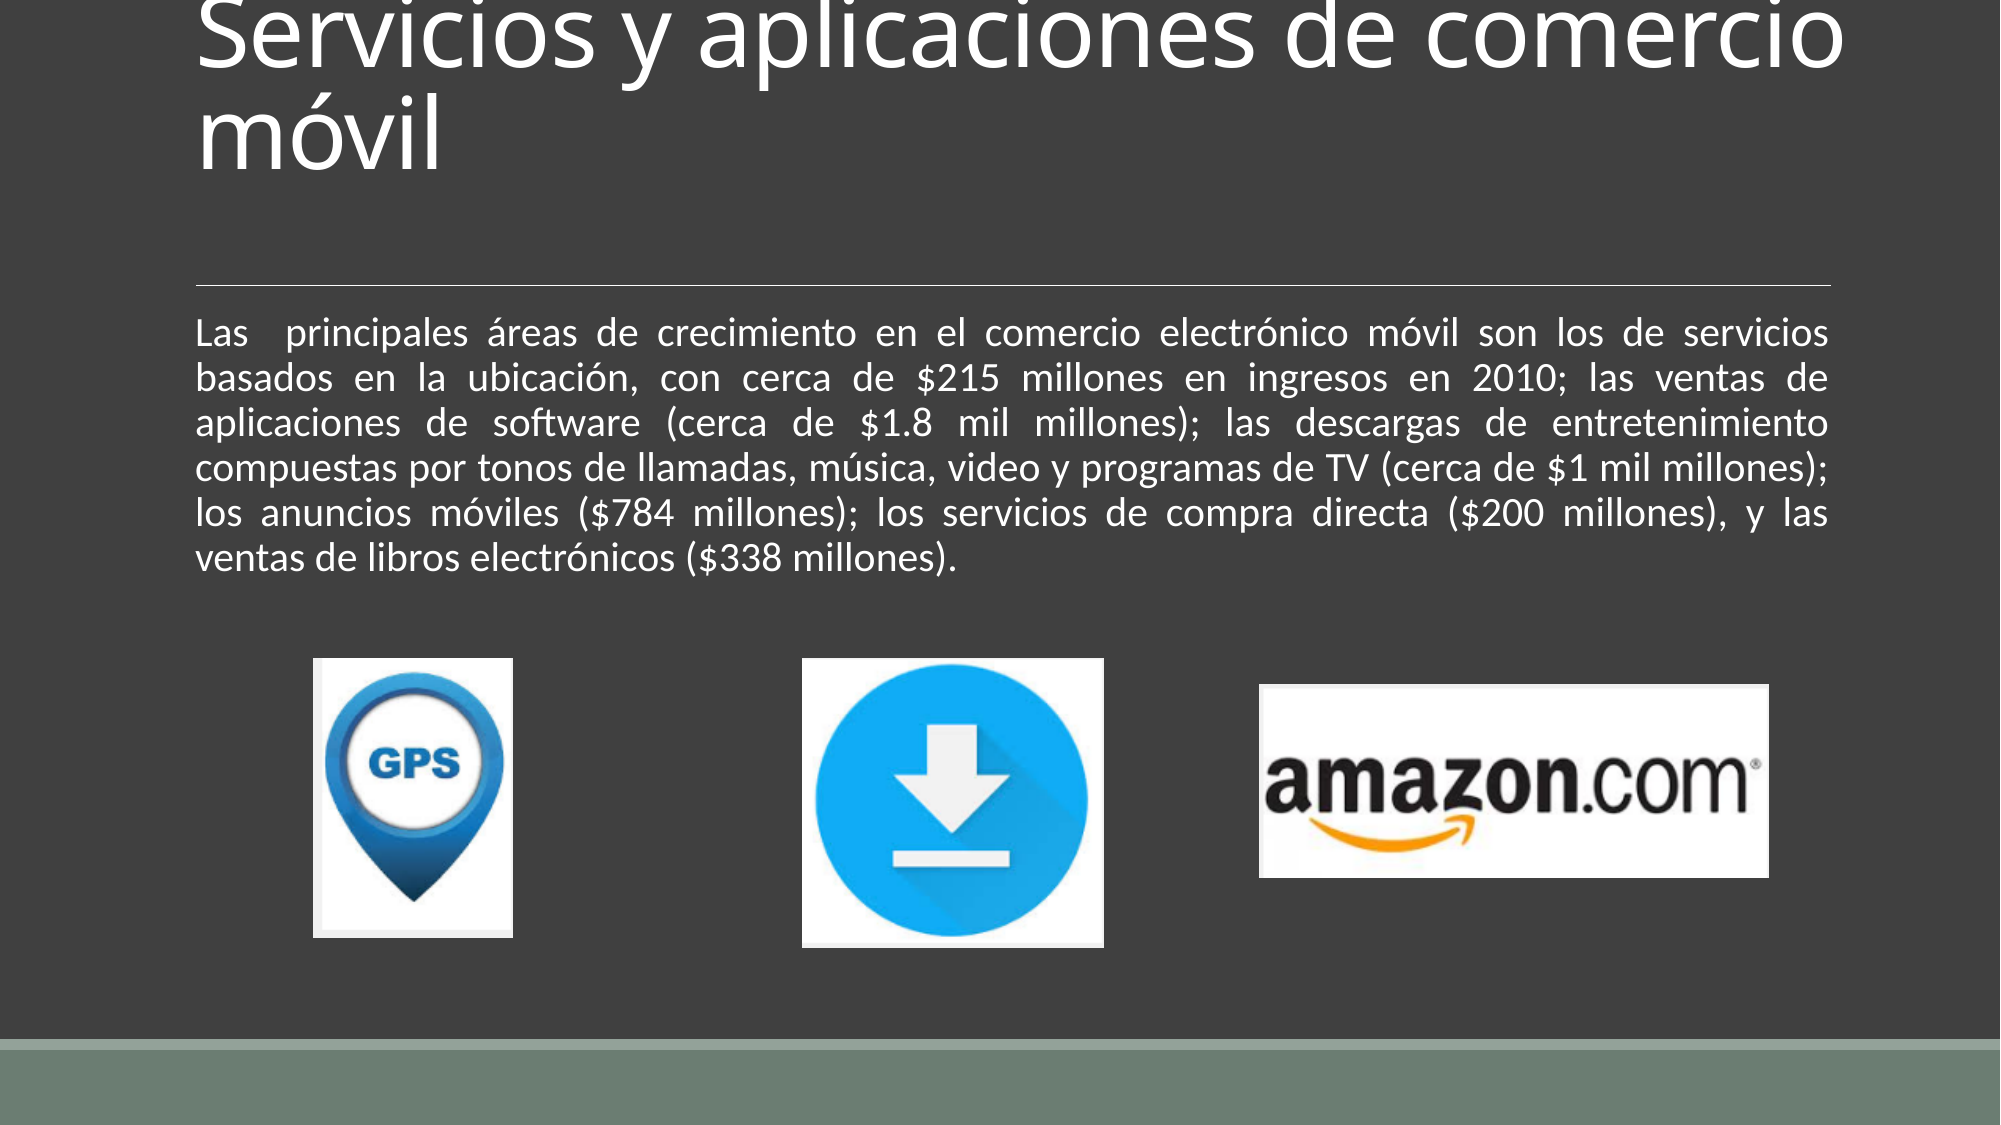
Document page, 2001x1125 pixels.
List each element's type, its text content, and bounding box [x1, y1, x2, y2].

picture [313, 657, 513, 939]
list Las principales áreas de crecimiento en el comercio electrónico móvil son los de servicios basados en la ubicación, con cerca de $215 millones en ingresos en 2010; las ventas de aplicaciones de software (cerca de $1.8 mil millones); las descargas de entretenimiento compuestas por tonos de llamadas, música, video y programas de TV (cerca de $1 mil millones); los anuncios móviles ($784 millones); los servicios de compra directa ($200 millones), y las ventas de libros electrónicos ($338 millones). [180, 302, 1830, 963]
title Servicios y aplicaciones de comercio móvil [180, 47, 1887, 198]
picture [801, 657, 1105, 948]
picture [1259, 684, 1770, 878]
